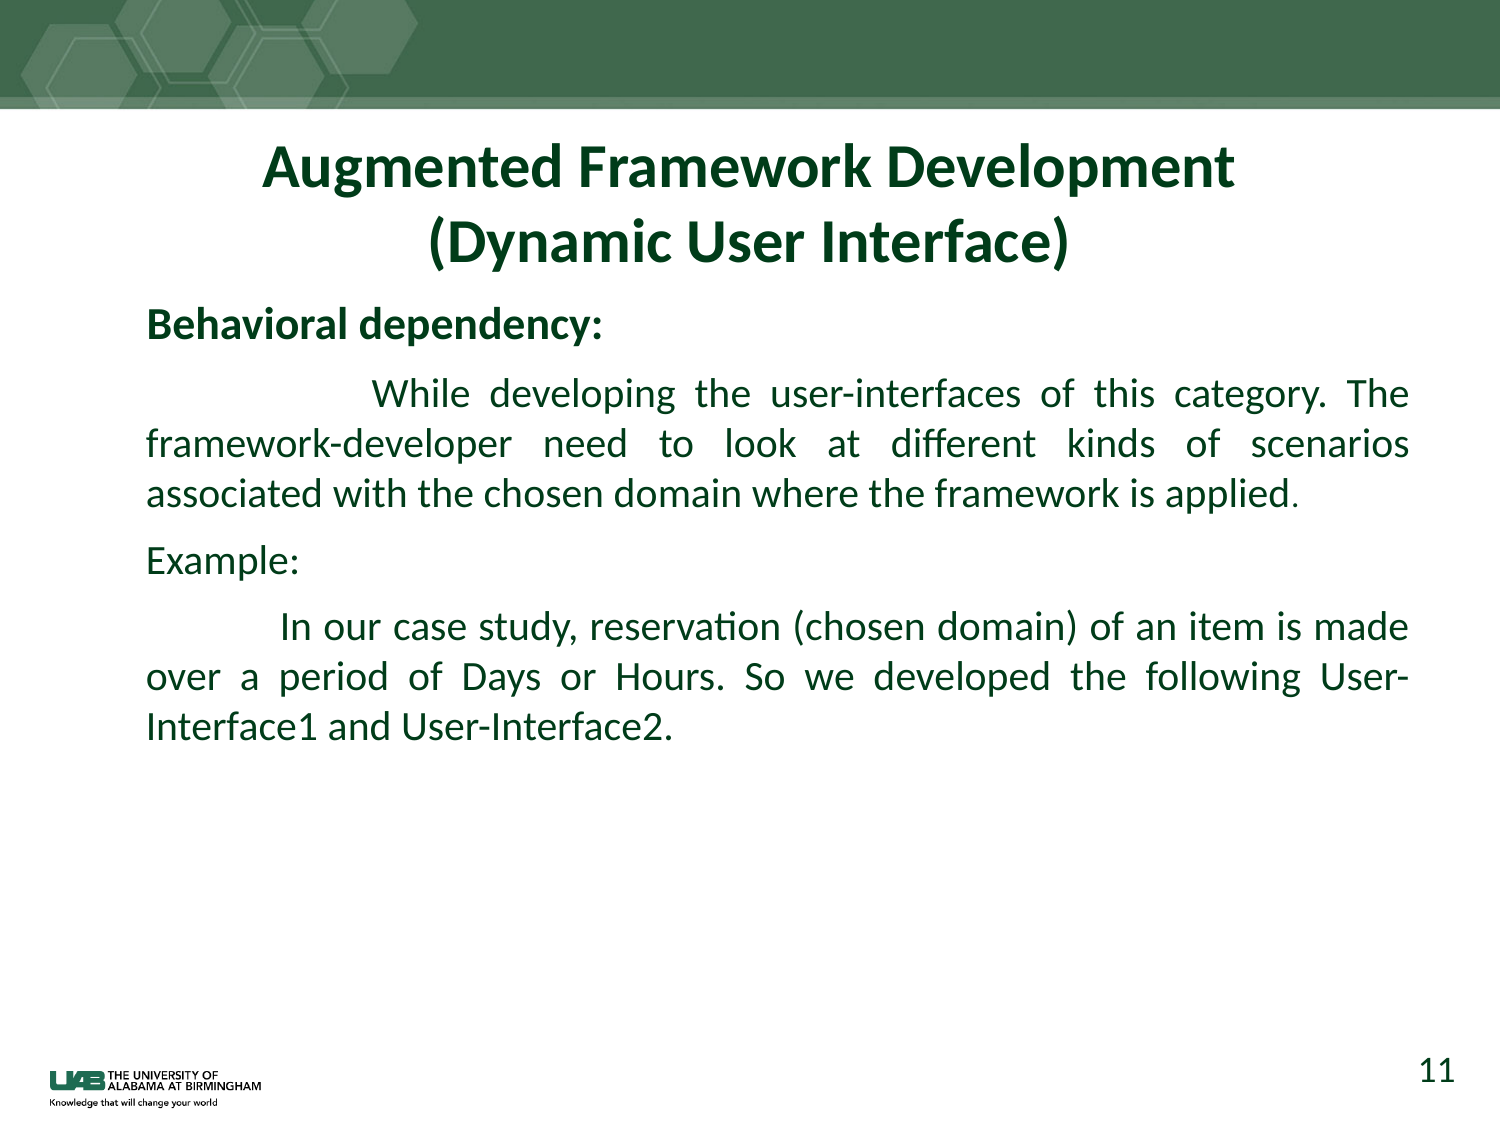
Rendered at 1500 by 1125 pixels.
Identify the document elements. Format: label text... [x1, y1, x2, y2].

list Behavioral dependency: While developing the user-interfaces of this category. The framework-developer need to look at different kinds of scenarios associated with the chosen domain where the framework is applied. Example: In our case study, reservation (chosen domain) of an item is made over a period of Days or Hours. So we developed the following User-Interface1 and User-Interface2. [75, 286, 1425, 1045]
text_box 11 [1402, 1037, 1475, 1098]
picture [0, 0, 1500, 1125]
title Augmented Framework Development (Dynamic User Interface) [75, 117, 1425, 221]
